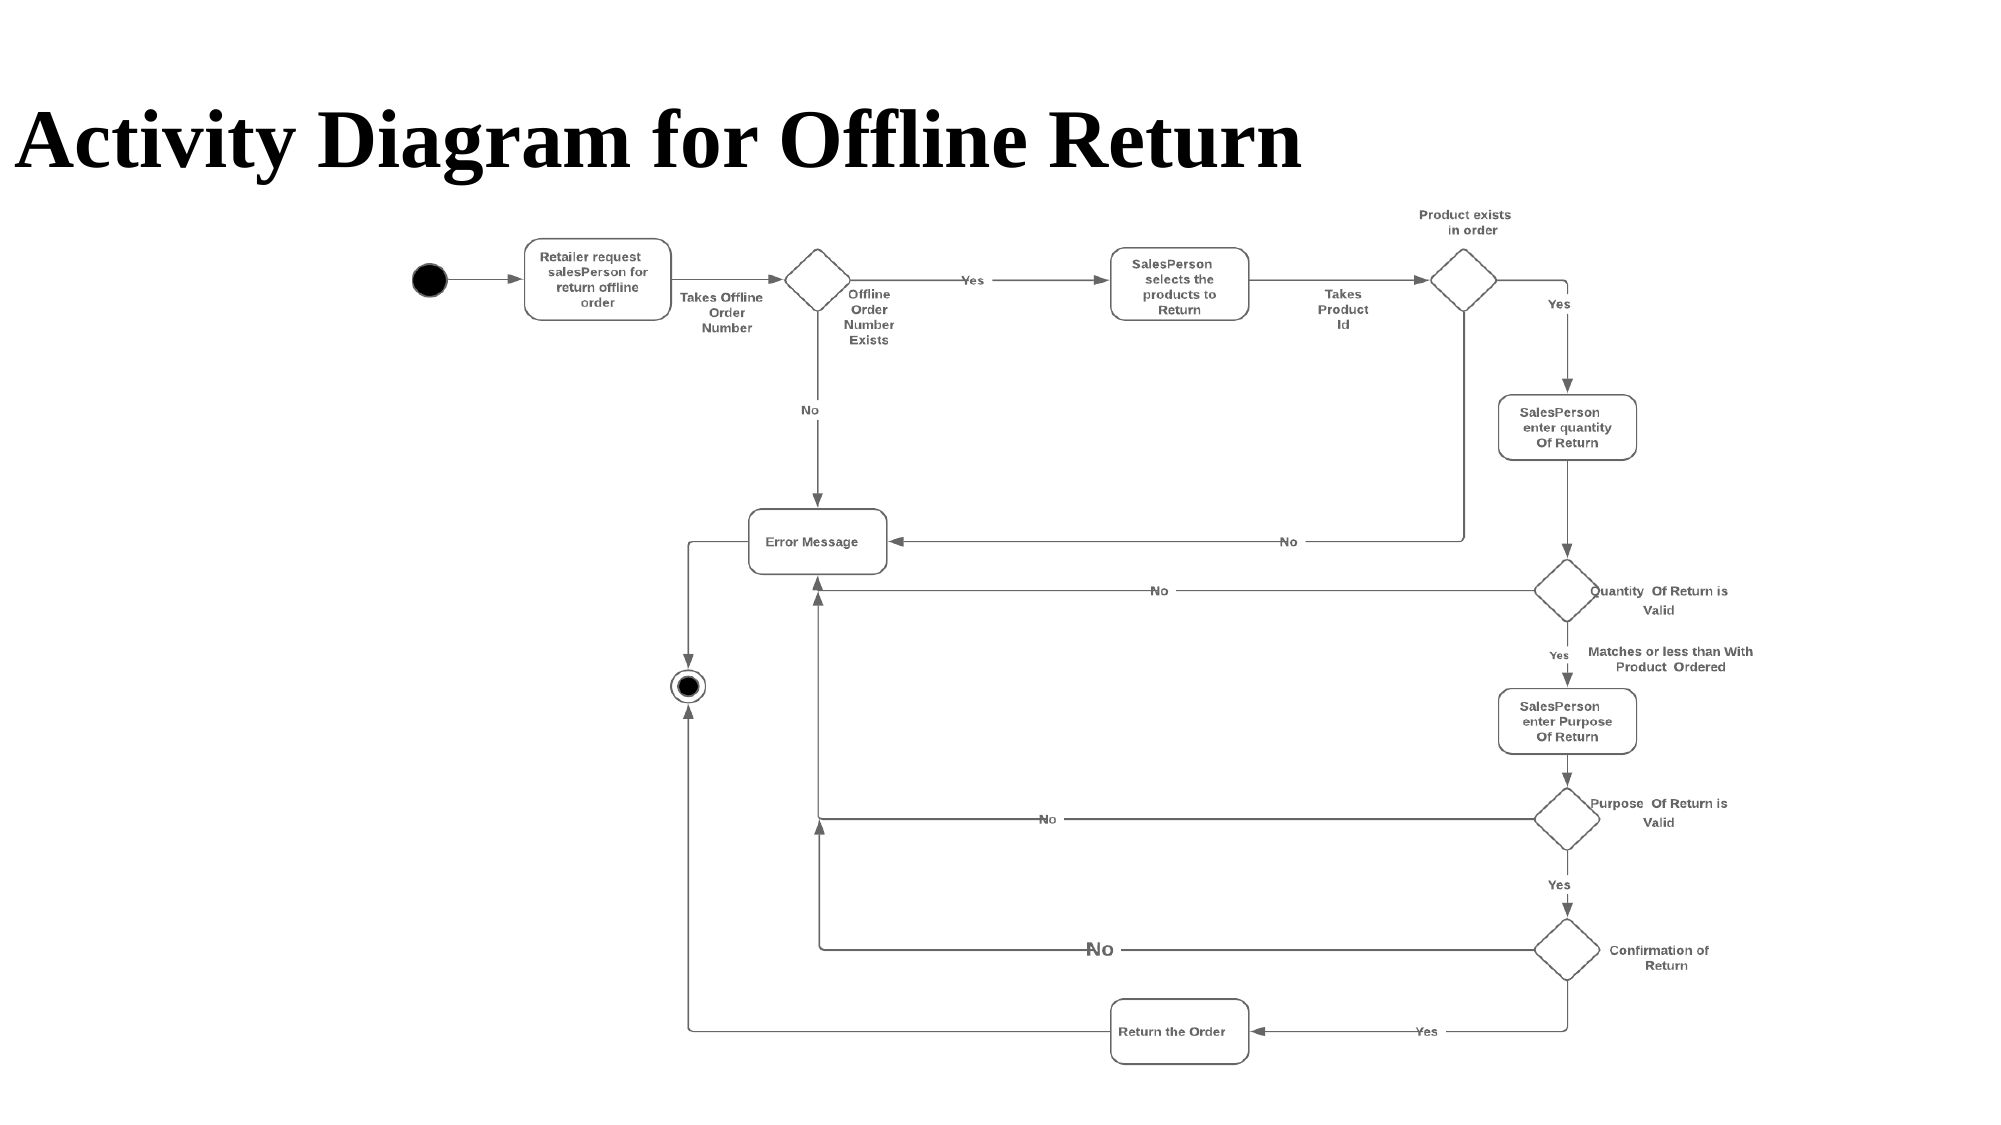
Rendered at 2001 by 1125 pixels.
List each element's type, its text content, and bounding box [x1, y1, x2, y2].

picture [325, 137, 1780, 1125]
text_box Activity Diagram for Offline Return [0, 76, 1615, 192]
